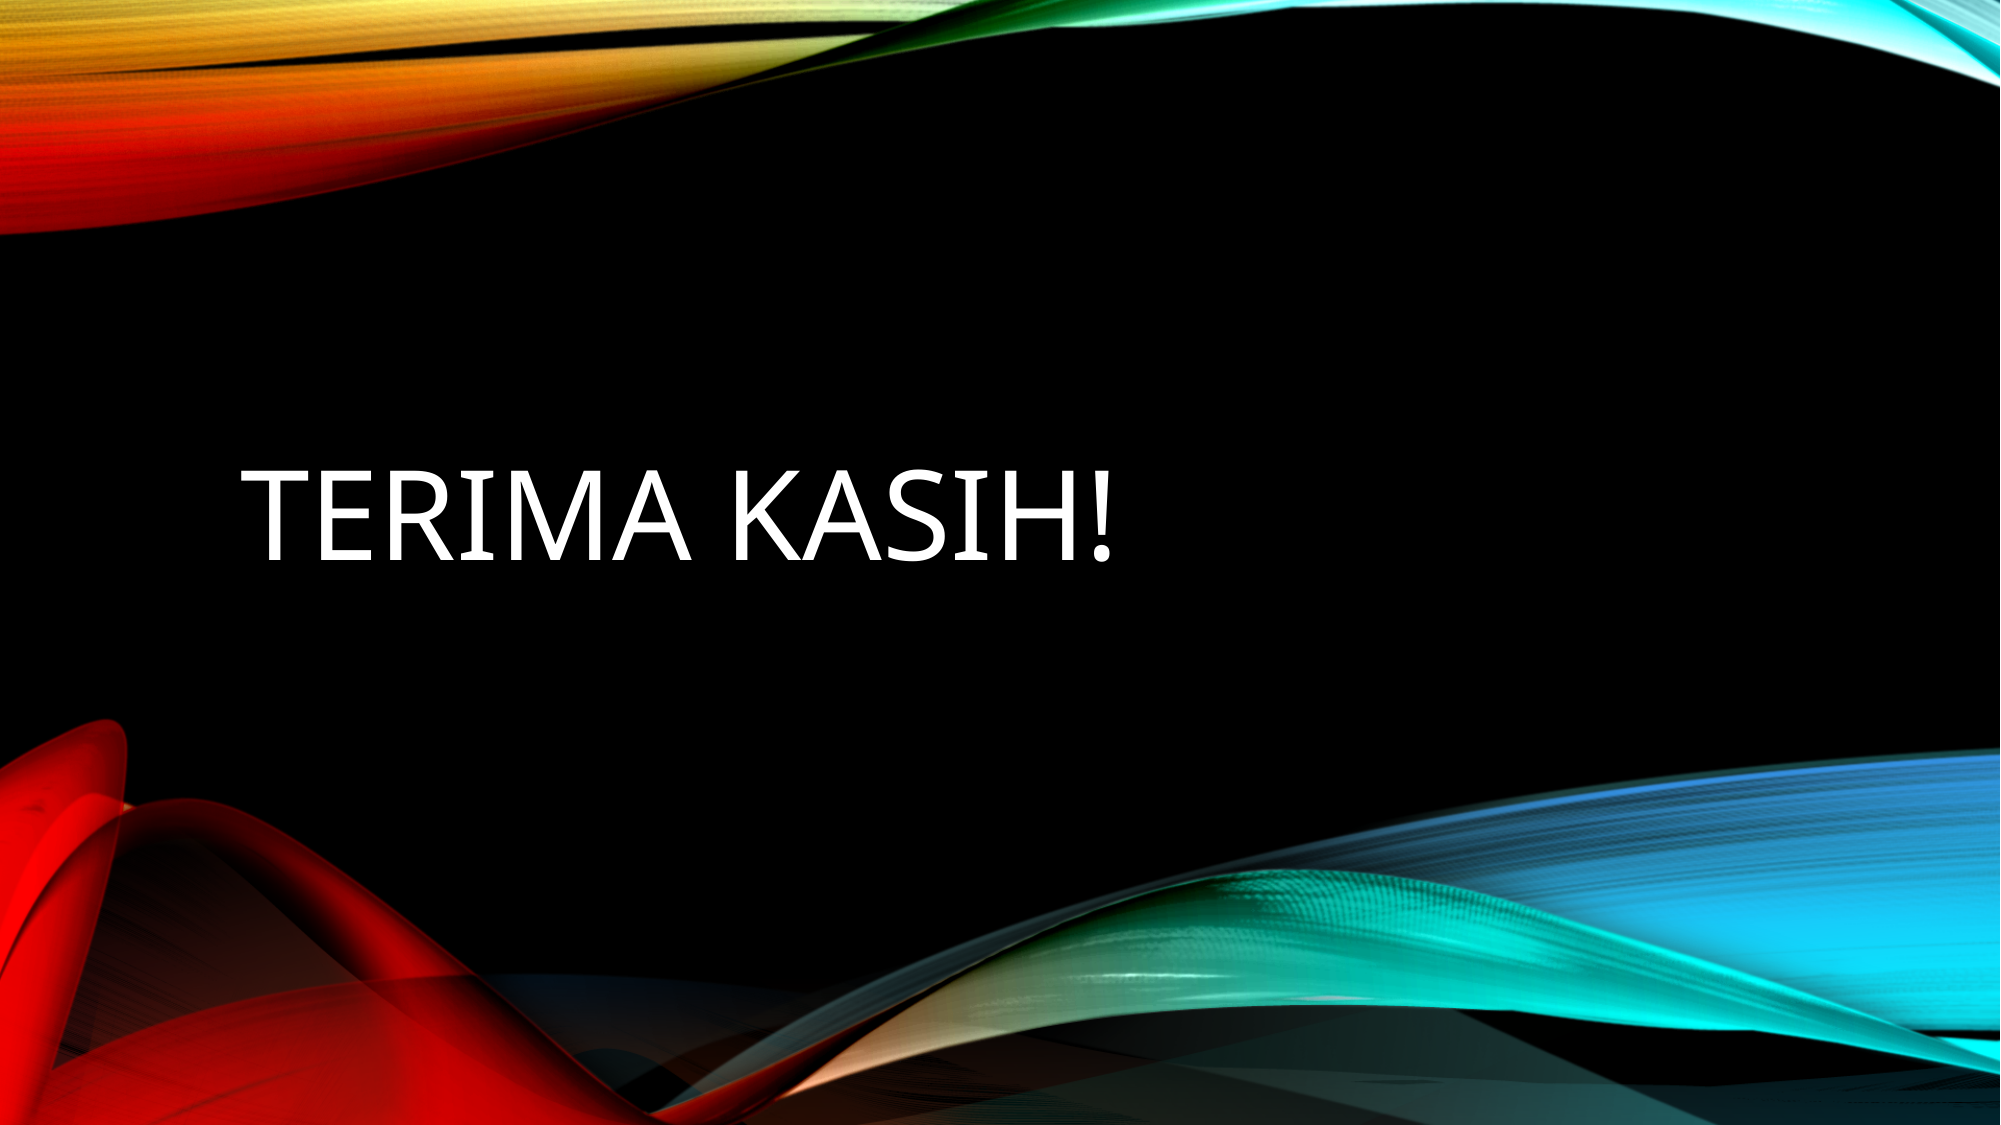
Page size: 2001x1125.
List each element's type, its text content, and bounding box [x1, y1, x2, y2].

picture [0, 0, 2000, 237]
title Terima kasih! [225, 295, 1775, 596]
picture [0, 717, 2000, 1125]
